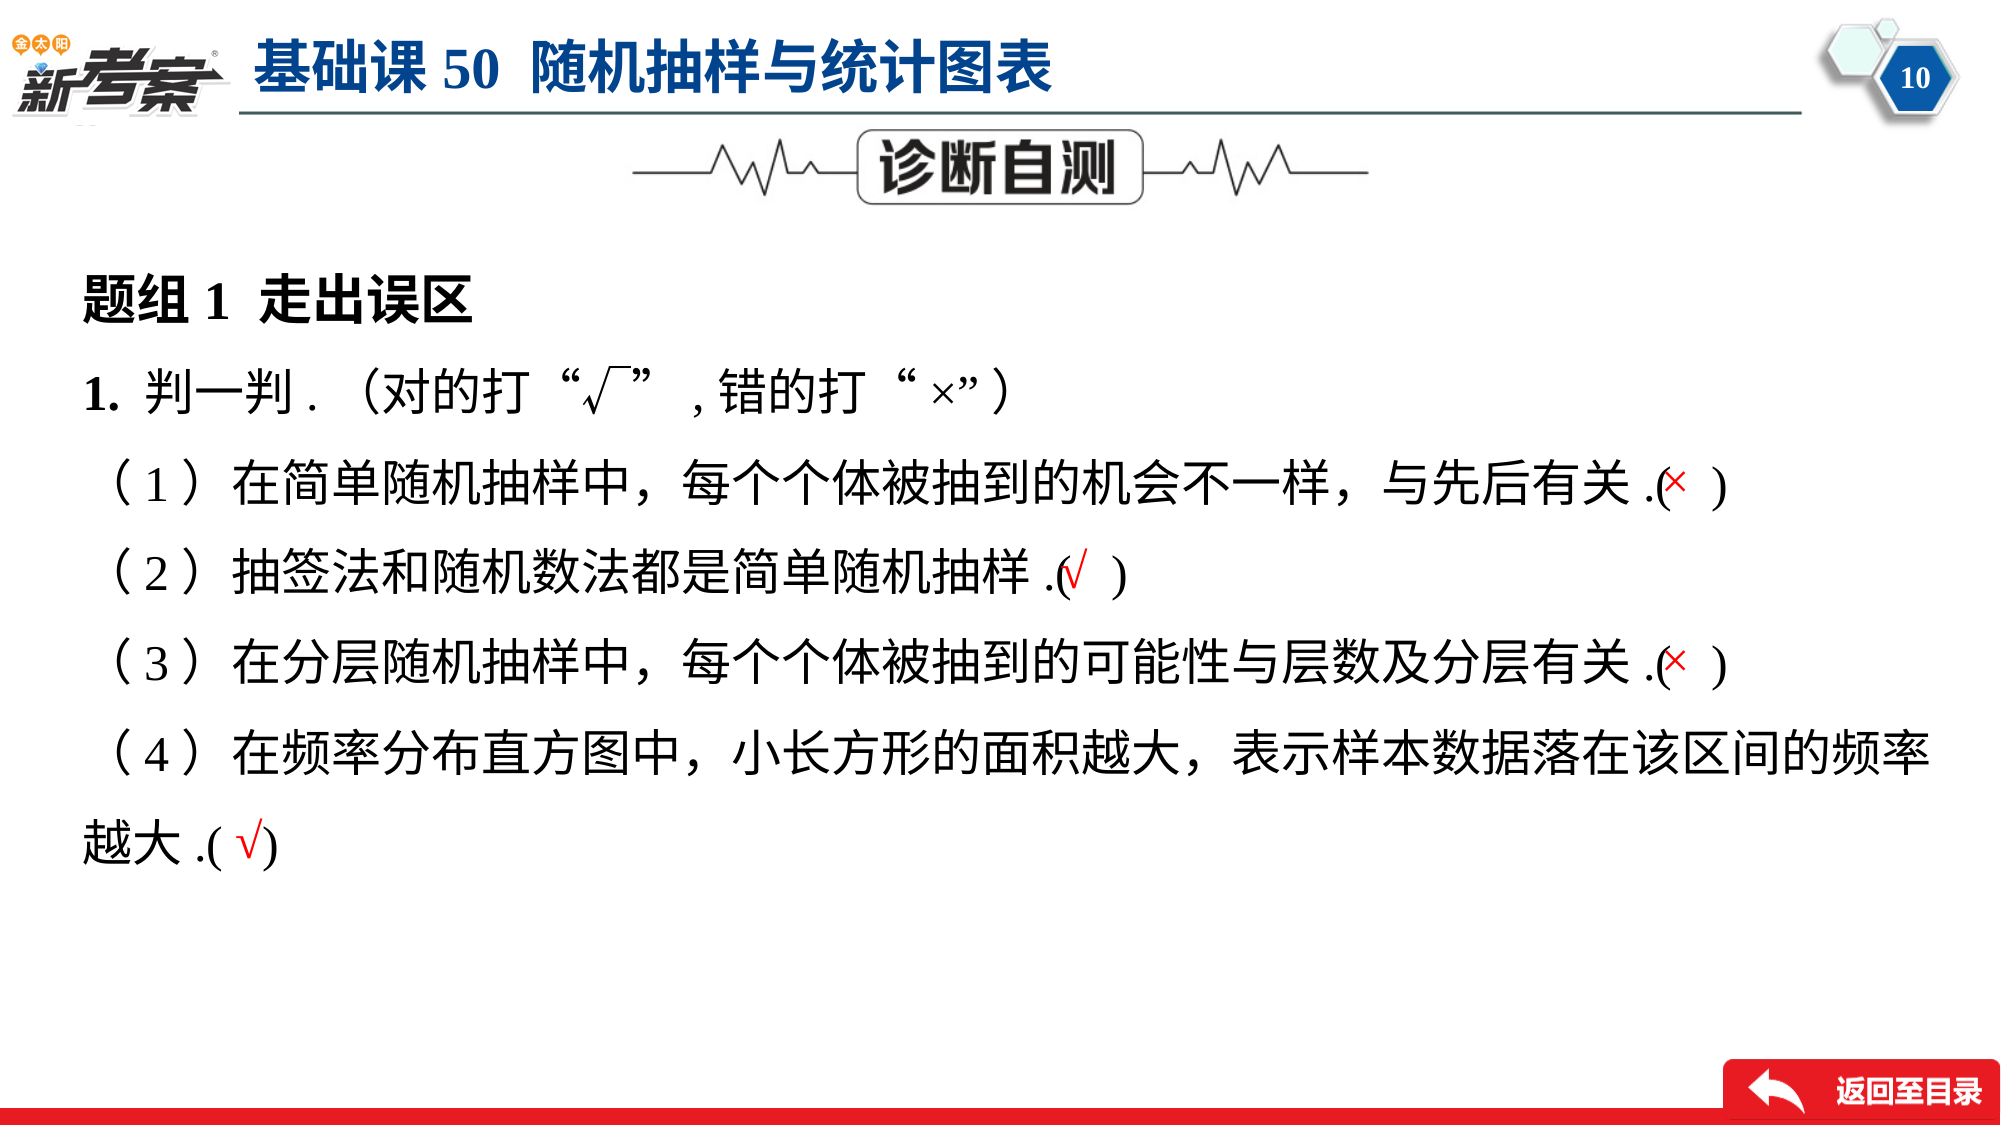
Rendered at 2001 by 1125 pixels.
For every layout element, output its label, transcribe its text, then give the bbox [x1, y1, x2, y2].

text_box （2）抽签法和随机数法都是简单随机抽样.( ) [82, 510, 1917, 591]
text_box √ [1042, 510, 1107, 590]
text_box 1. 判一判.（对的打“√”,错的打“×”） [82, 330, 1917, 411]
text_box （3）在分层随机抽样中，每个个体被抽到的可能性与层数及分层有关.( ) [82, 600, 1917, 680]
text_box √ [217, 781, 282, 860]
text_box 题组1 走出误区 [82, 232, 1917, 330]
text_box （4）在频率分布直方图中，小长方形的面积越大，表示样本数据落在该区间的频率 越大.( ) [82, 691, 1917, 861]
text_box （1）在简单随机抽样中，每个个体被抽到的机会不一样，与先后有关.( ) [82, 421, 1917, 501]
text_box × [1638, 421, 1712, 500]
text_box × [1638, 600, 1712, 679]
picture [0, 0, 2001, 1125]
